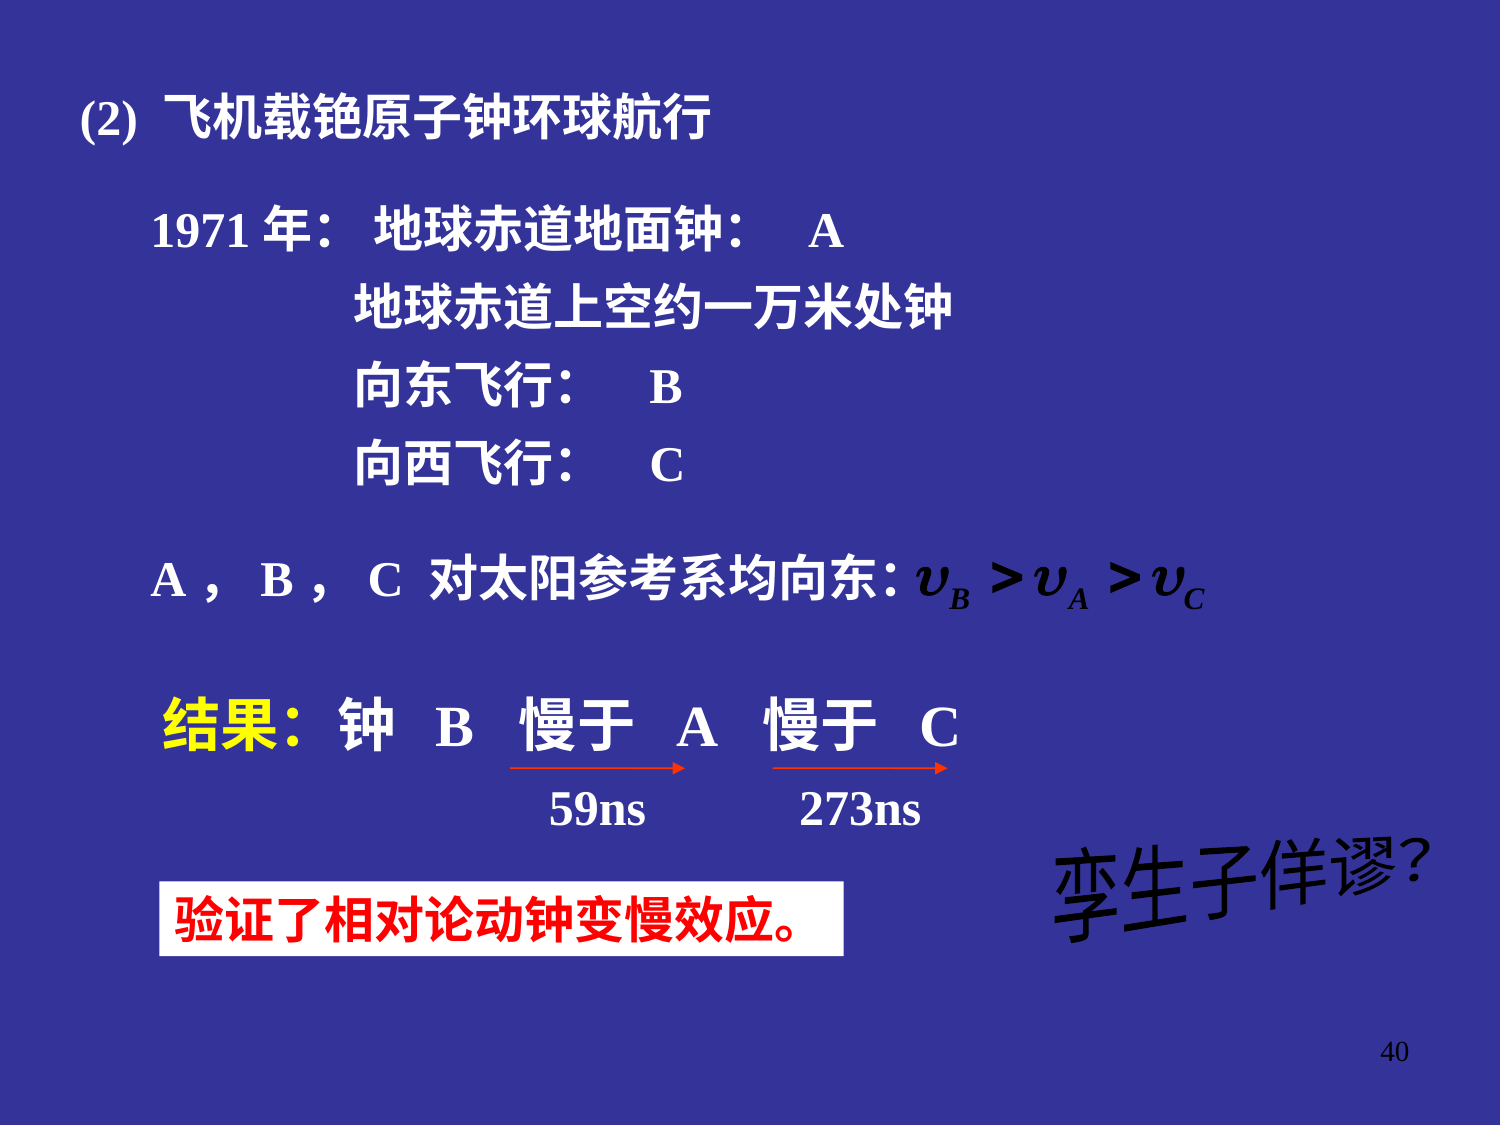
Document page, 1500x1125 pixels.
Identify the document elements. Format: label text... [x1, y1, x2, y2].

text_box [915, 544, 1212, 616]
text_box 1971年： 地球赤道地面钟： A 地球赤道上空约一万米处钟 向东飞行： B 向西飞行： C [135, 172, 1174, 500]
text_box 验证了相对论动钟变慢效应。 [159, 881, 844, 957]
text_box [147, 680, 1186, 769]
text_box A，B，C 对太阳参考系均向东： [135, 538, 1049, 614]
slide_number 40 [1074, 1024, 1426, 1103]
text_box 273ns [772, 776, 948, 844]
text_box (2) 飞机载铯原子钟环球航行 [64, 78, 965, 153]
text_box 59ns [510, 776, 686, 844]
